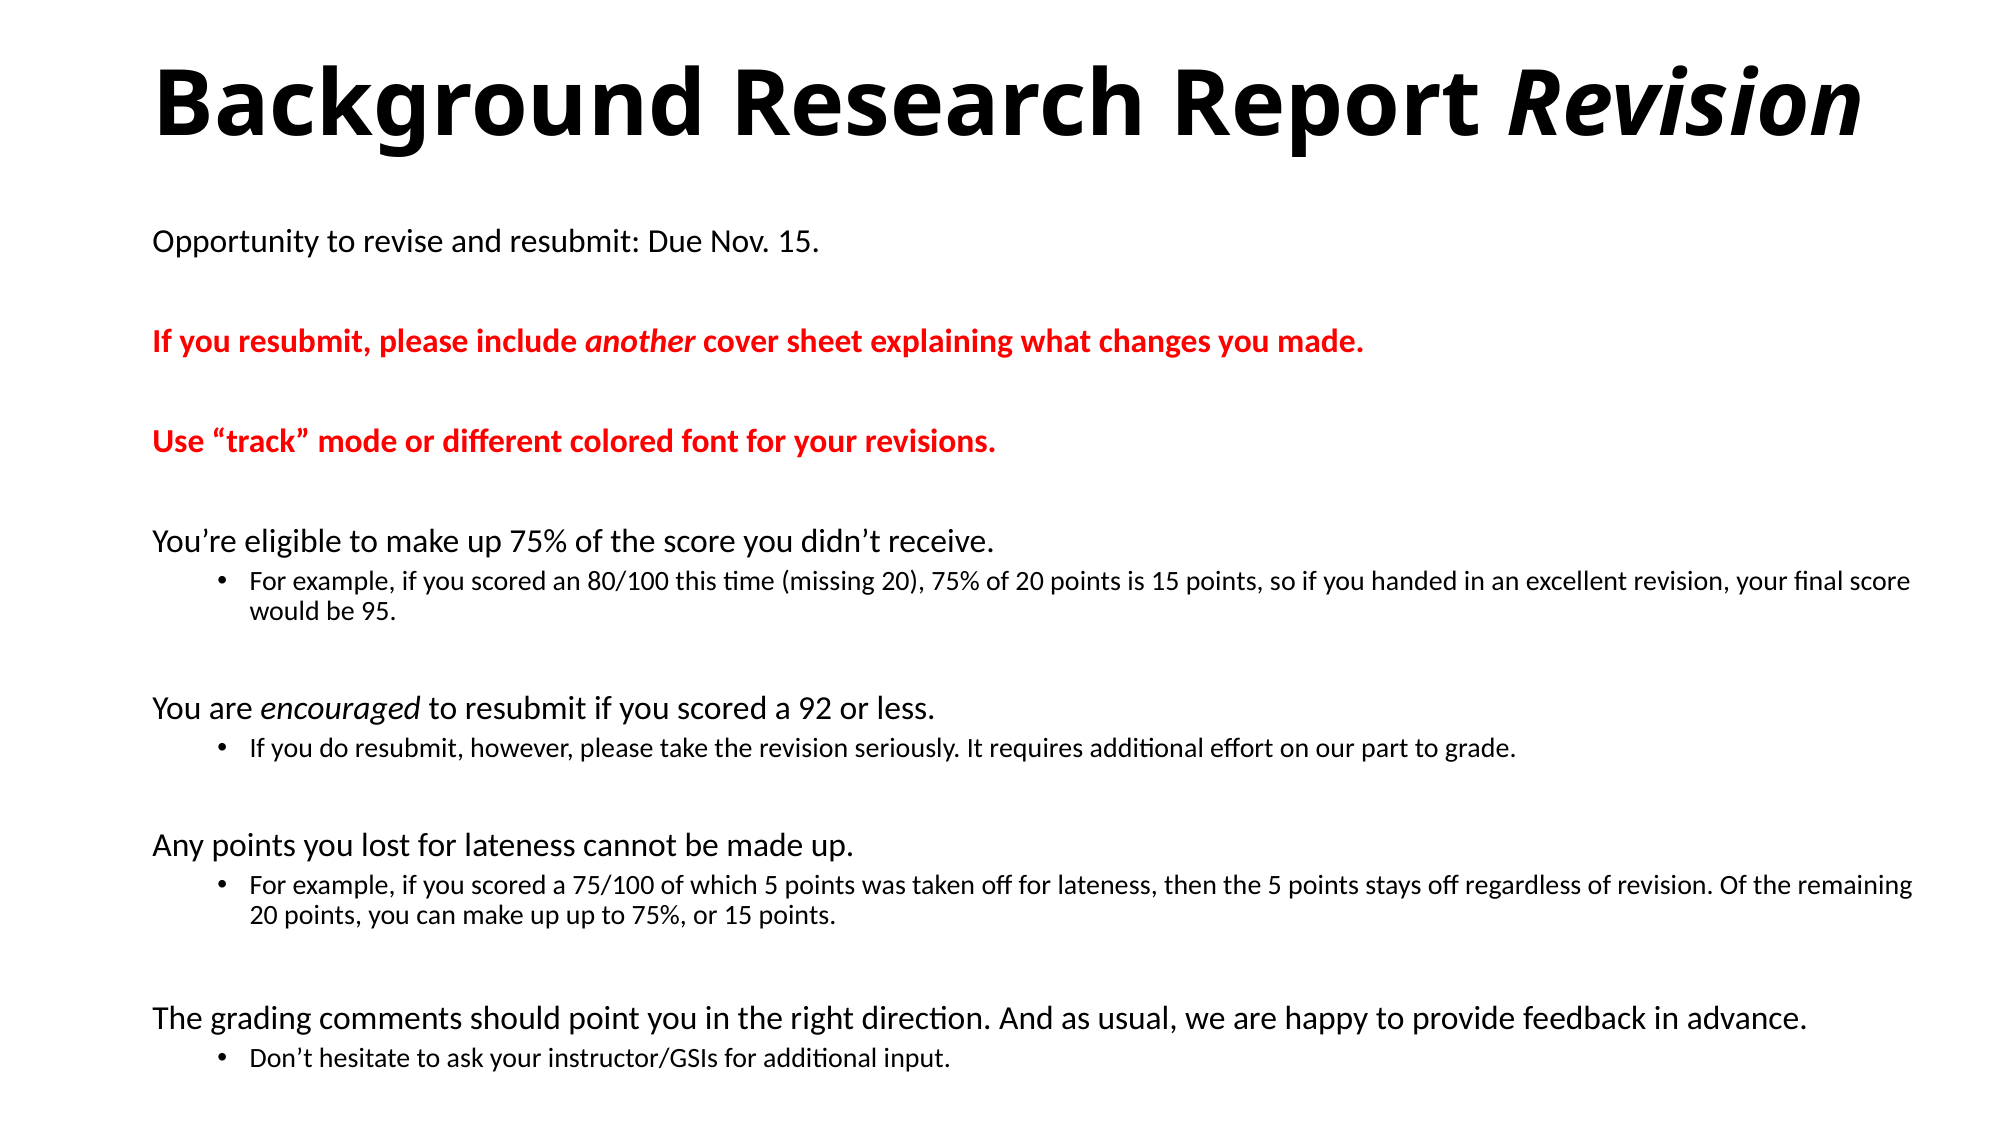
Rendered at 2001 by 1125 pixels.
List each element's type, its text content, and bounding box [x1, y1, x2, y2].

title Background Research Report Revision [137, 0, 1920, 215]
list Opportunity to revise and resubmit: Due Nov. 15. If you resubmit, please include another cover sheet explaining what changes you made. Use “track” mode or different colored font for your revisions. You’re eligible to make up 75% of the score you didn’t receive. For example, if you scored an 80/100 this time (missing 20), 75% of 20 points is 15 points, so if you handed in an excellent revision, your final score would be 95. You are encouraged to resubmit if you scored a 92 or less. If you do resubmit, however, please take the revision seriously. It requires additional effort on our part to grade. Any points you lost for lateness cannot be made up. For example, if you scored a 75/100 of which 5 points was taken off for lateness, then the 5 points stays off regardless of revision. Of the remaining 20 points, you can make up up to 75%, or 15 points. The grading comments should point you in the right direction. And as usual, we are happy to provide feedback in advance. Don’t hesitate to ask your instructor/GSIs for additional input. [137, 216, 1948, 1089]
